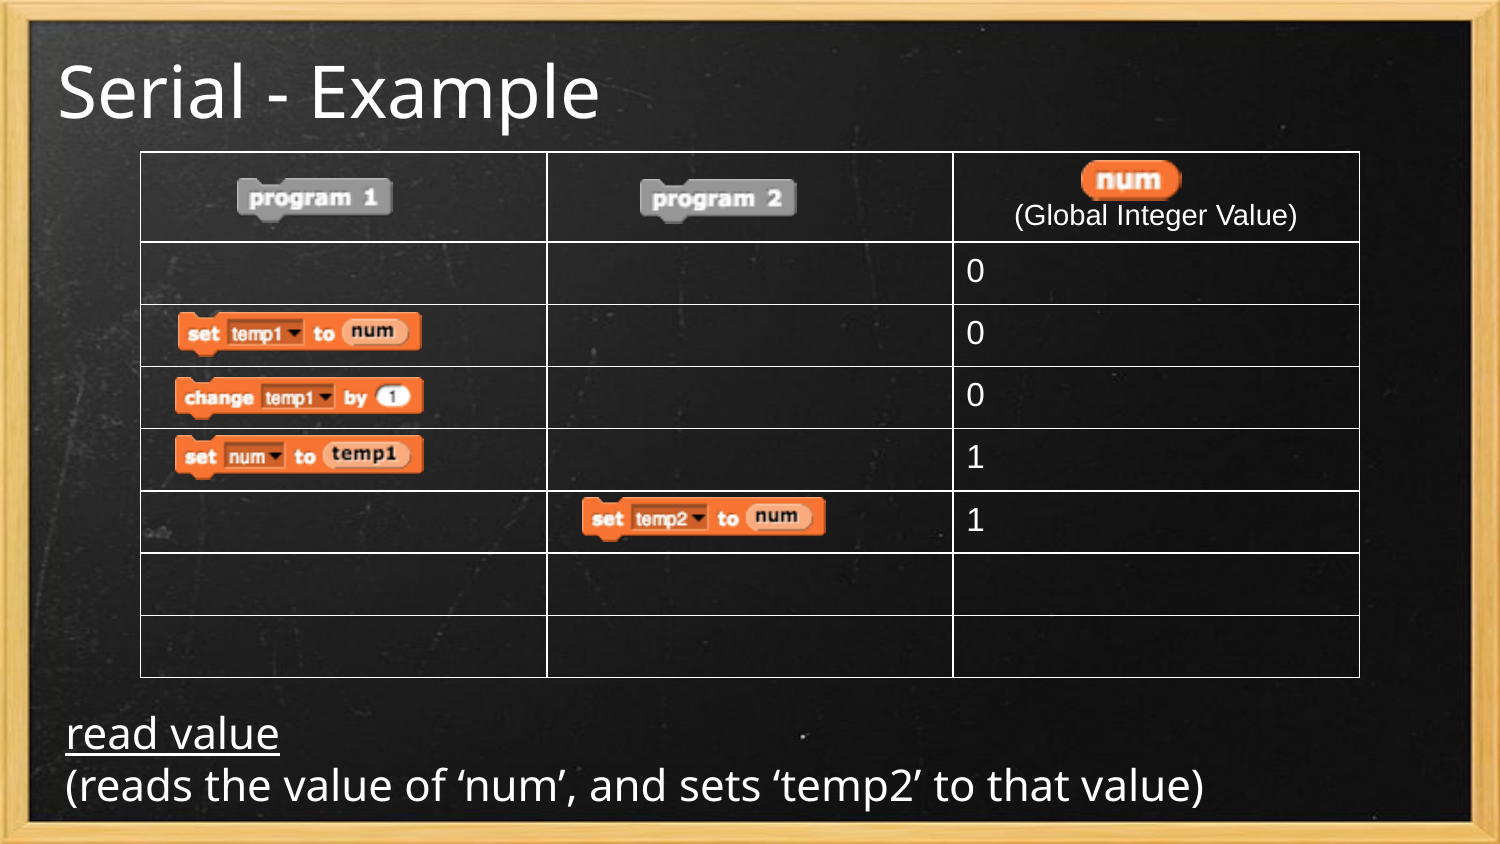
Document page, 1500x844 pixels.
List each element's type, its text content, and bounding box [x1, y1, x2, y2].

table_cell [548, 367, 952, 428]
table_cell [141, 367, 546, 428]
table_cell 0 [954, 305, 1359, 366]
table_cell 0 [954, 367, 1359, 428]
table_cell [141, 429, 546, 490]
table_cell [141, 554, 546, 615]
list read value (reads the value of ‘num’, and sets ‘temp2’ to that value) [53, 693, 1463, 795]
table_cell [141, 243, 546, 304]
table_cell 0 [954, 243, 1359, 304]
table_cell [141, 305, 546, 366]
table_cell [548, 305, 952, 366]
table_cell [548, 616, 952, 677]
table_header [548, 153, 952, 241]
table_cell [954, 616, 1359, 677]
table_cell 1 [954, 429, 1359, 490]
table_header [141, 153, 546, 241]
table_cell [141, 492, 546, 552]
table_cell [141, 616, 546, 677]
picture [0, 0, 1500, 844]
table_cell [548, 243, 952, 304]
table_cell [954, 554, 1359, 615]
table_cell [548, 429, 952, 490]
table_cell [548, 492, 952, 552]
table_cell 1 [954, 492, 1359, 552]
table_cell [548, 554, 952, 615]
table_header (Global Integer Value) [954, 153, 1359, 241]
title Serial - Example [45, 33, 1455, 135]
